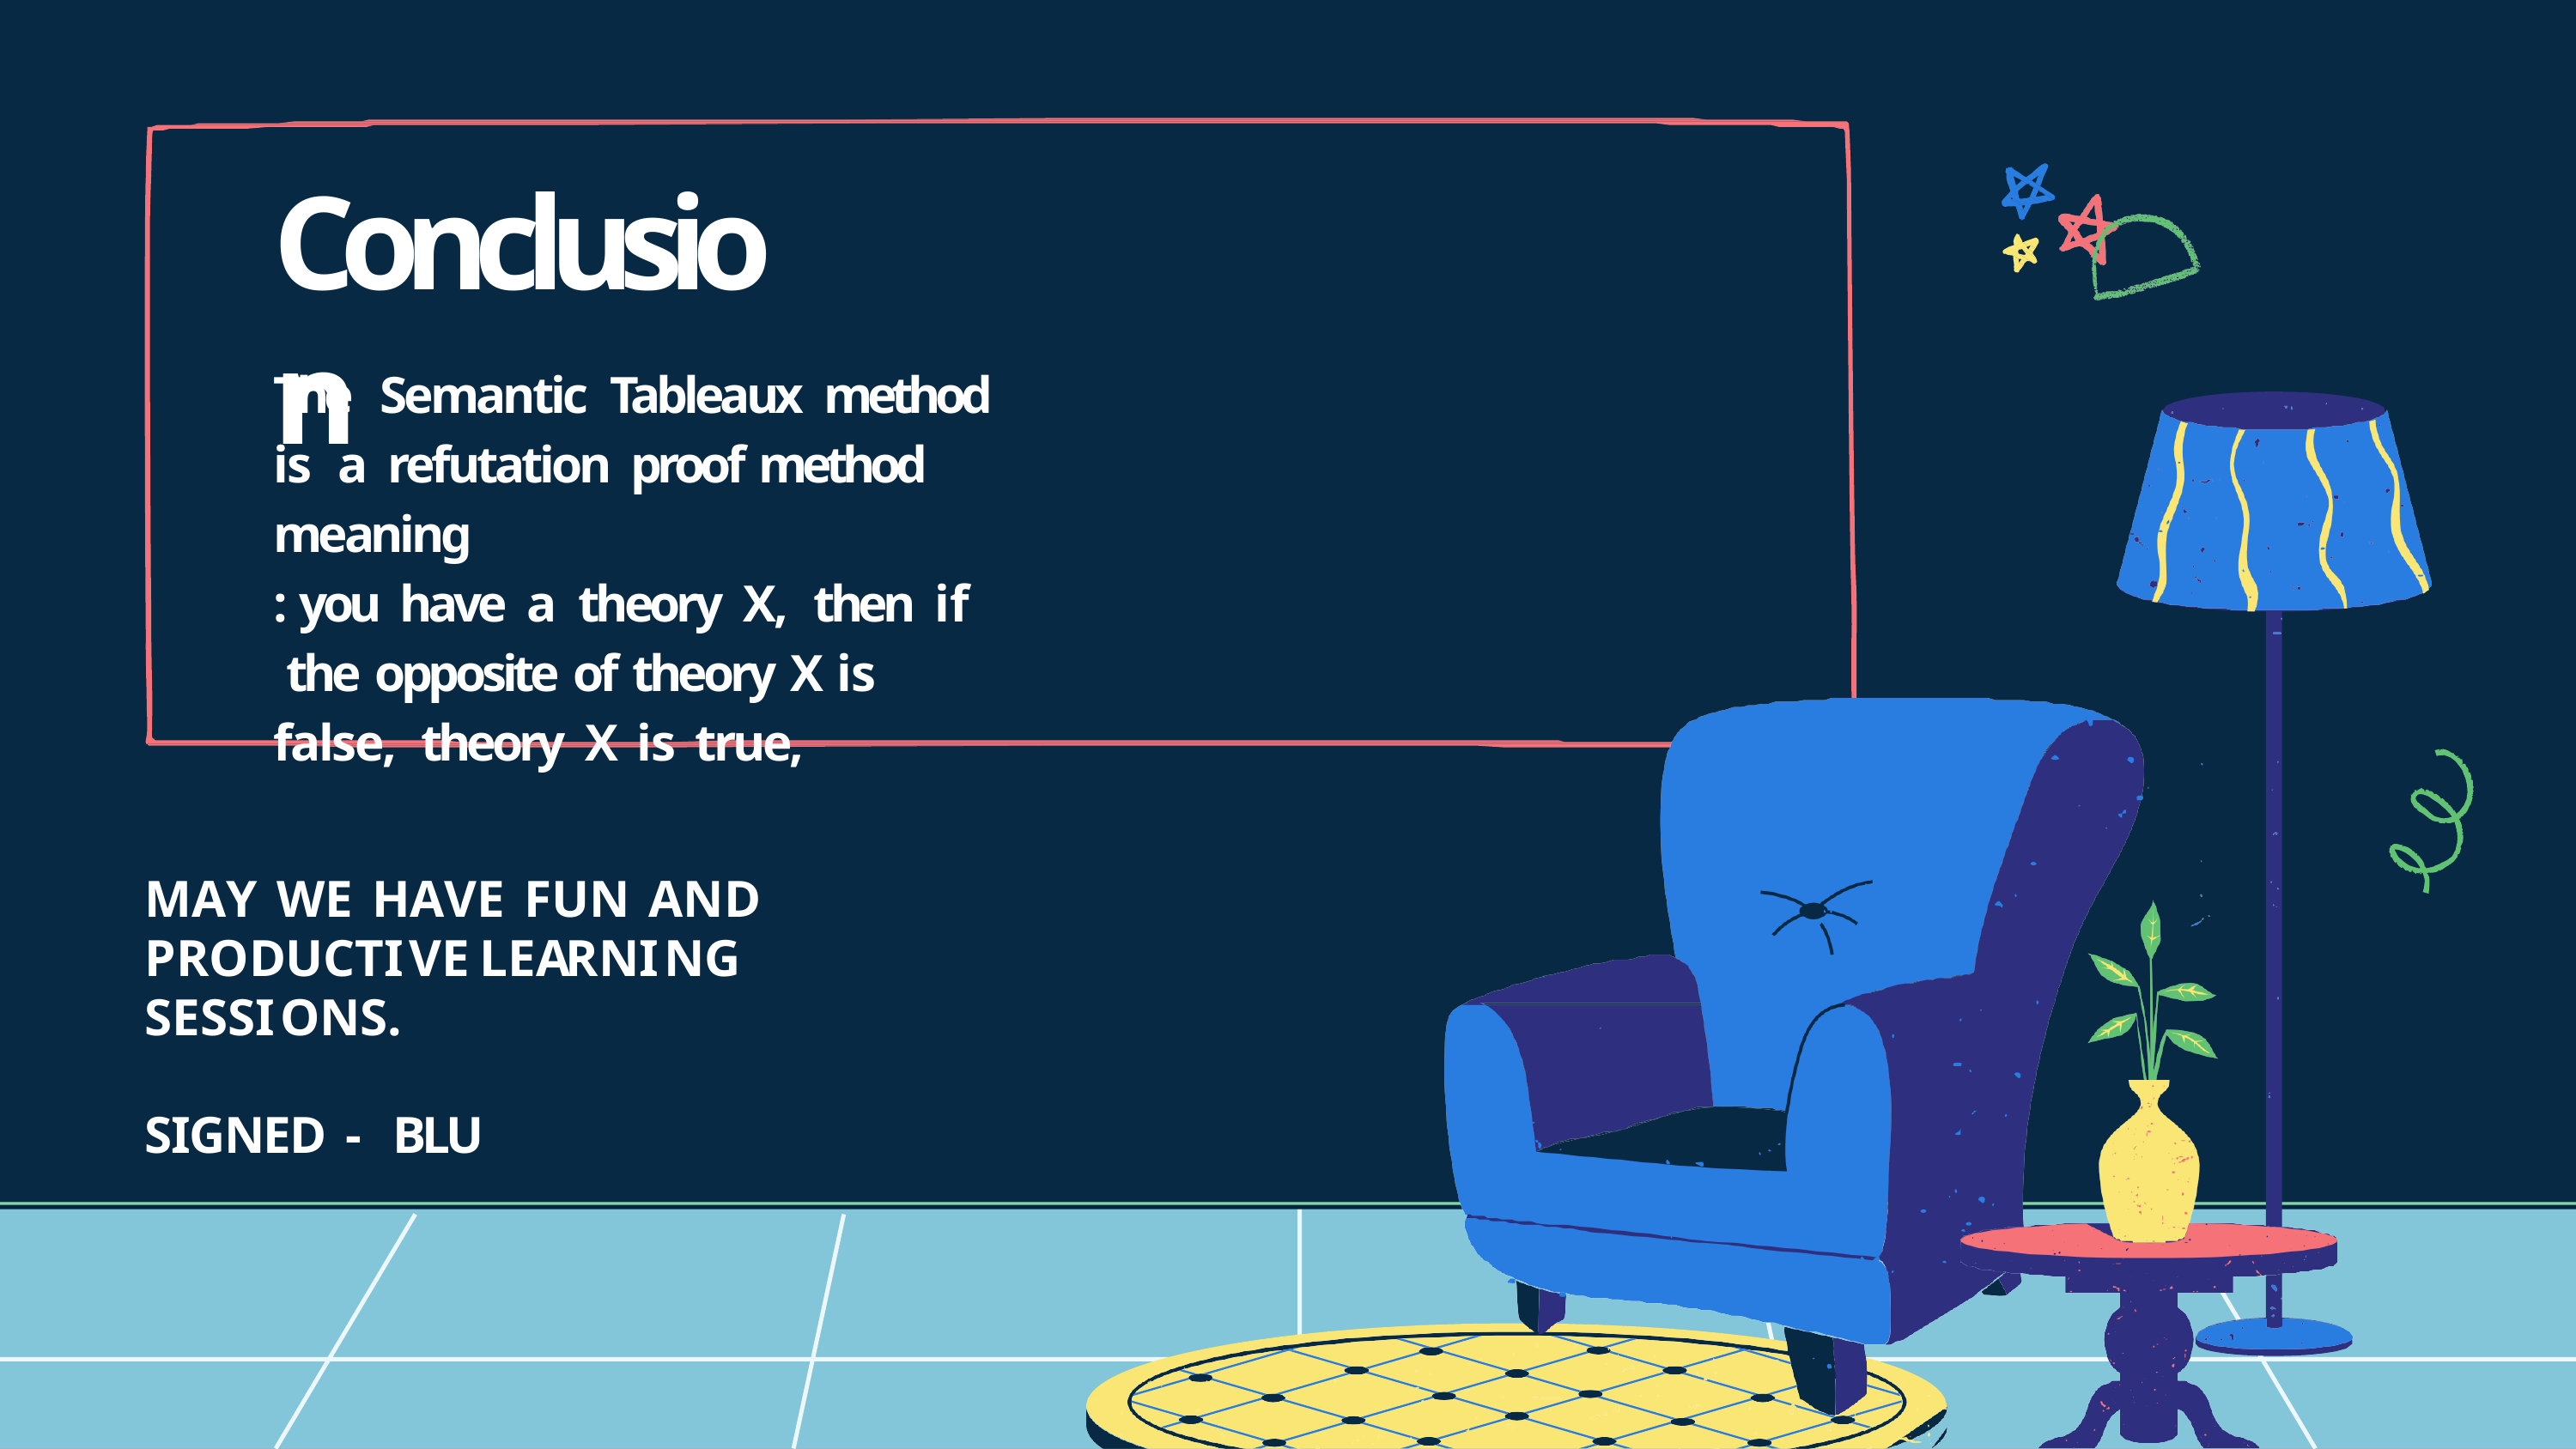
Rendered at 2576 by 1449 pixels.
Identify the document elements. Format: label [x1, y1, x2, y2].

text_box [144, 118, 1858, 388]
text_box [0, 391, 2576, 1449]
text_box [2001, 162, 2201, 301]
